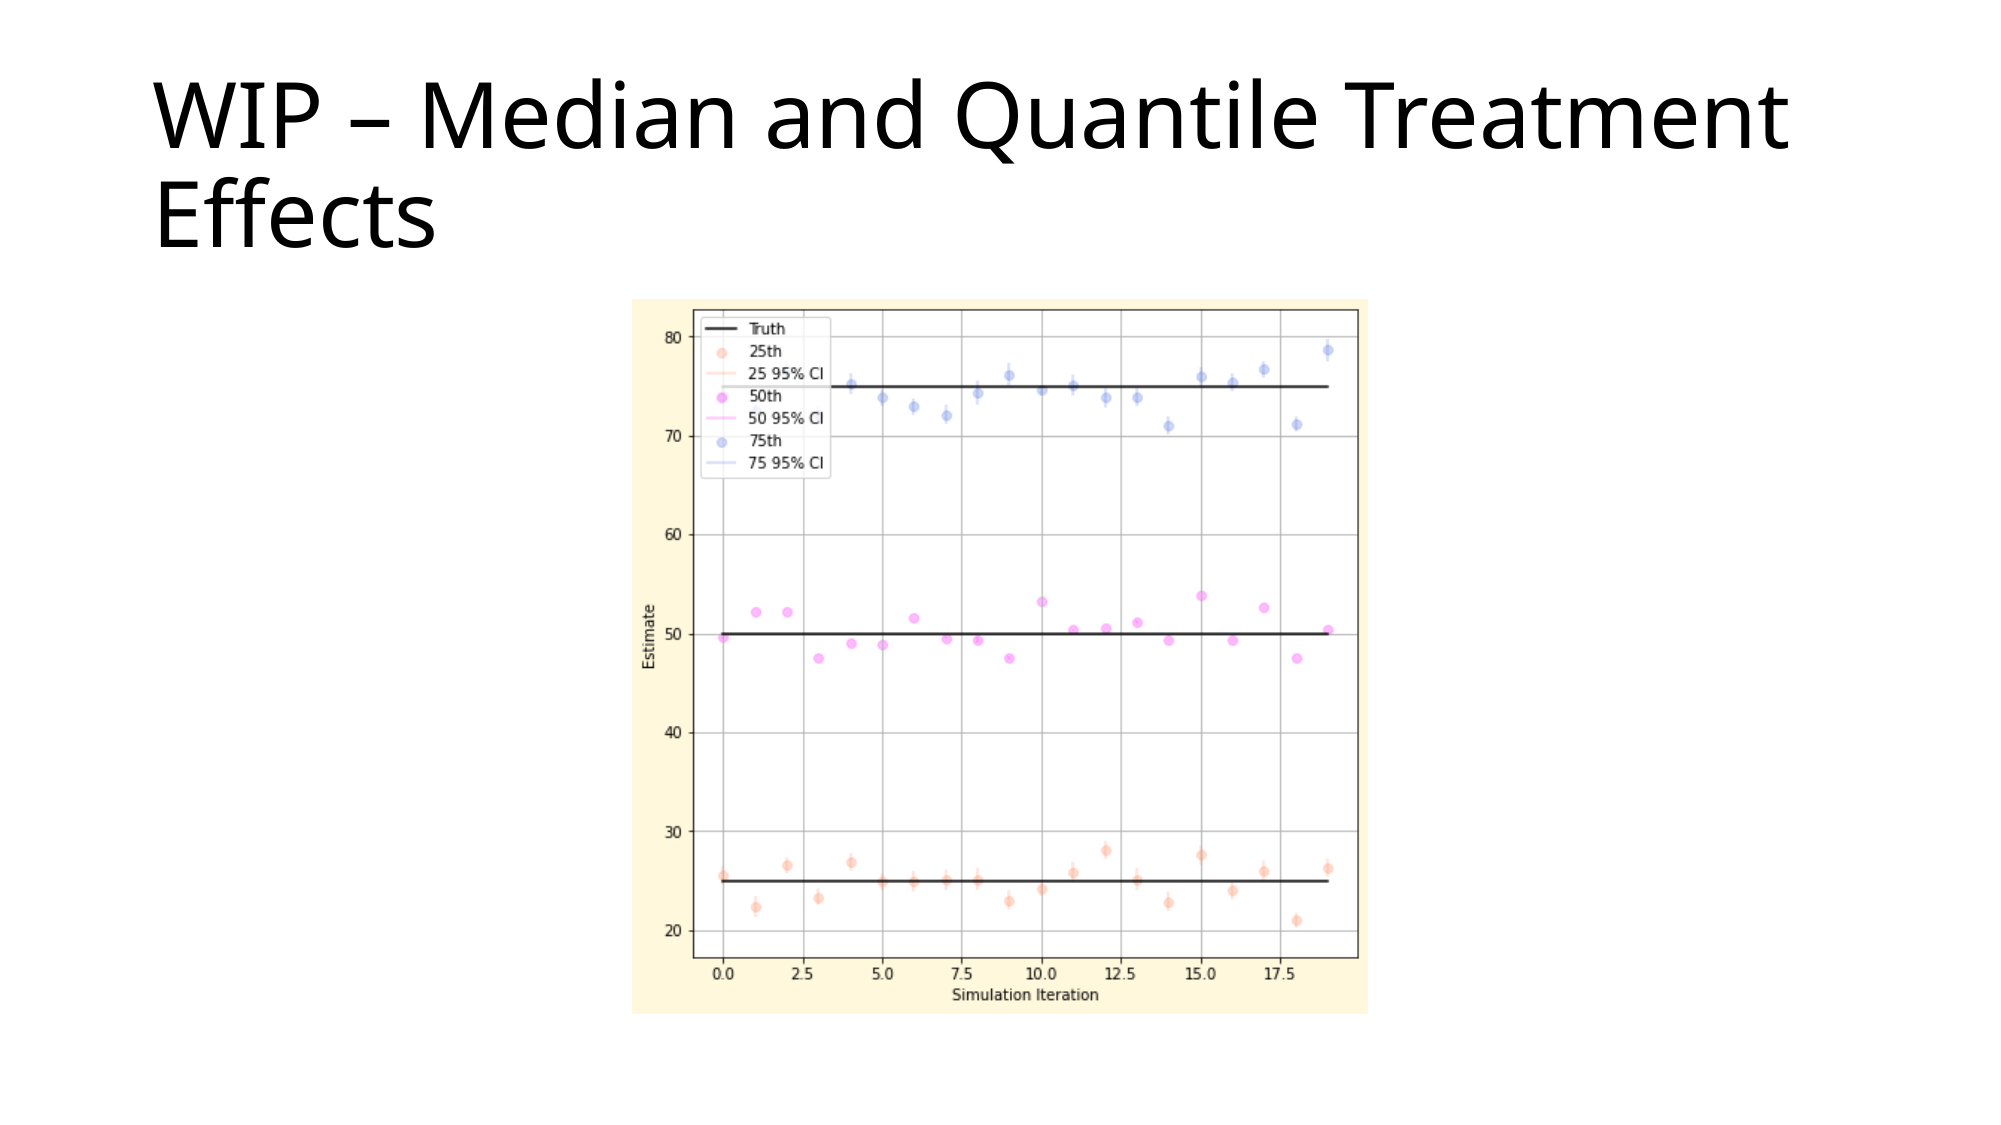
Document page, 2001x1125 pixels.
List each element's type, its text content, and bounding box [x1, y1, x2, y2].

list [632, 299, 1368, 1014]
title WIP – Median and Quantile Treatment Effects [137, 59, 1863, 278]
